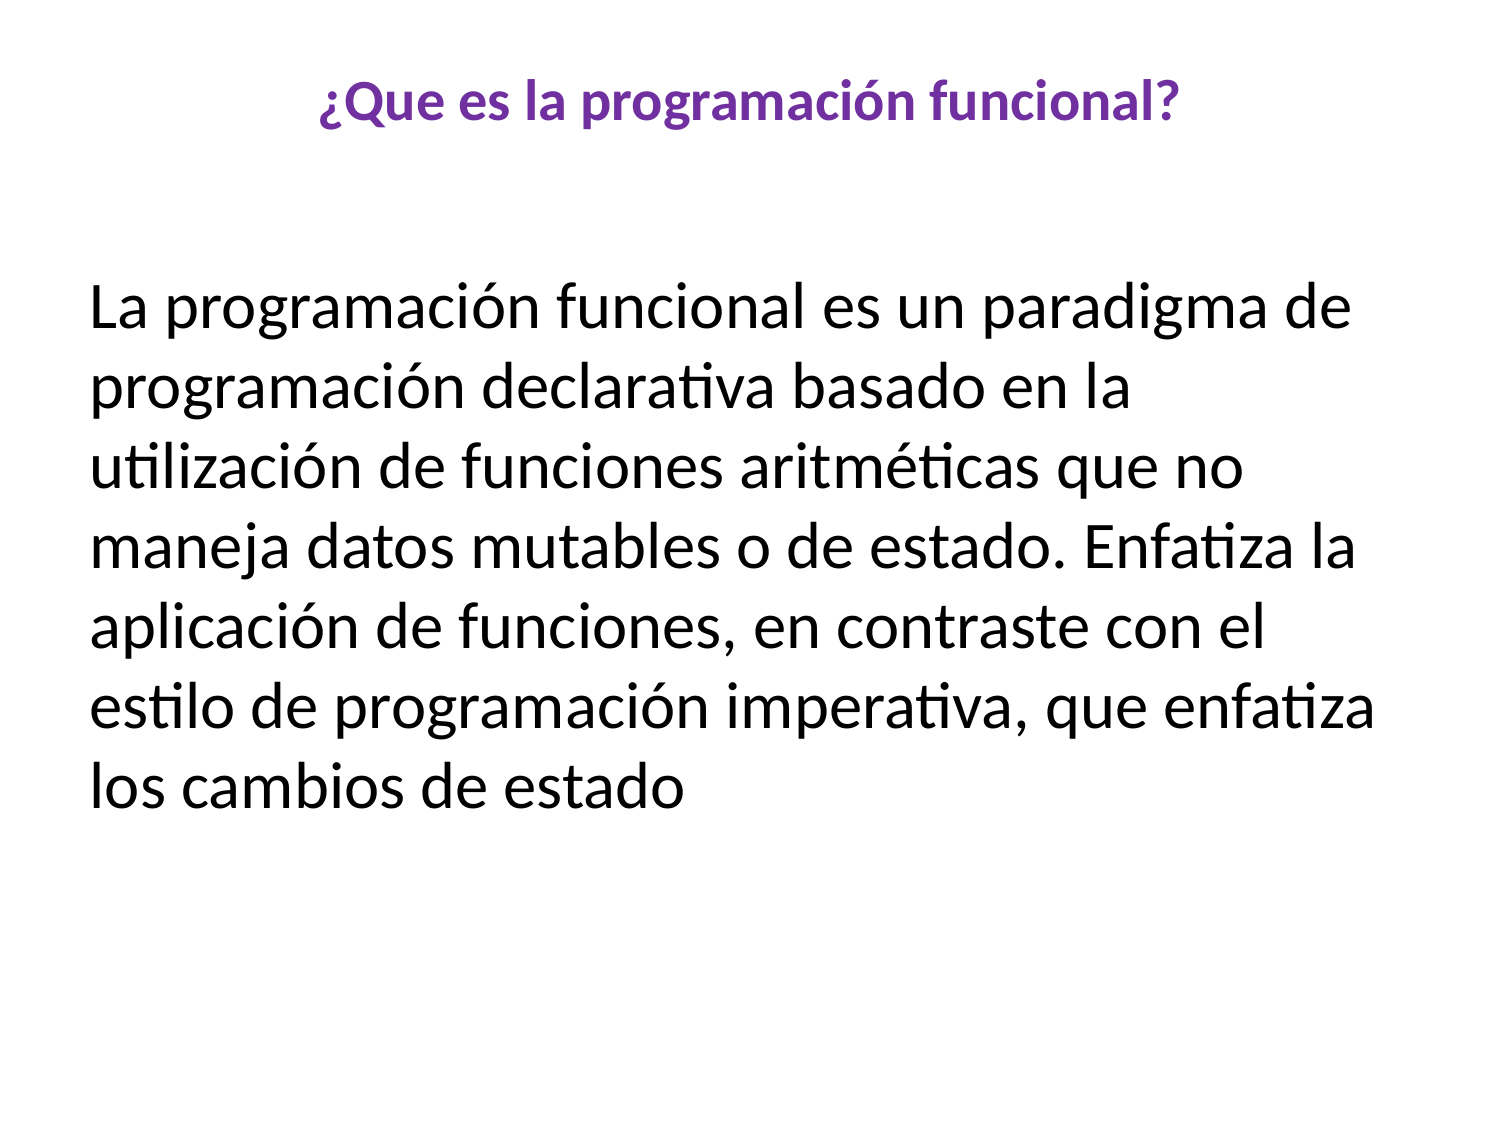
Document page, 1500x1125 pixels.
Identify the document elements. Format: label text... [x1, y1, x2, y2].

list La programación funcional es un paradigma de programación declarativa basado en la utilización de funciones aritméticas que no maneja datos mutables o de estado. Enfatiza la aplicación de funciones, en contraste con el estilo de programación imperativa, que enfatiza los cambios de estado [75, 254, 1425, 1092]
title ¿Que es la programación funcional? [75, 45, 1425, 150]
